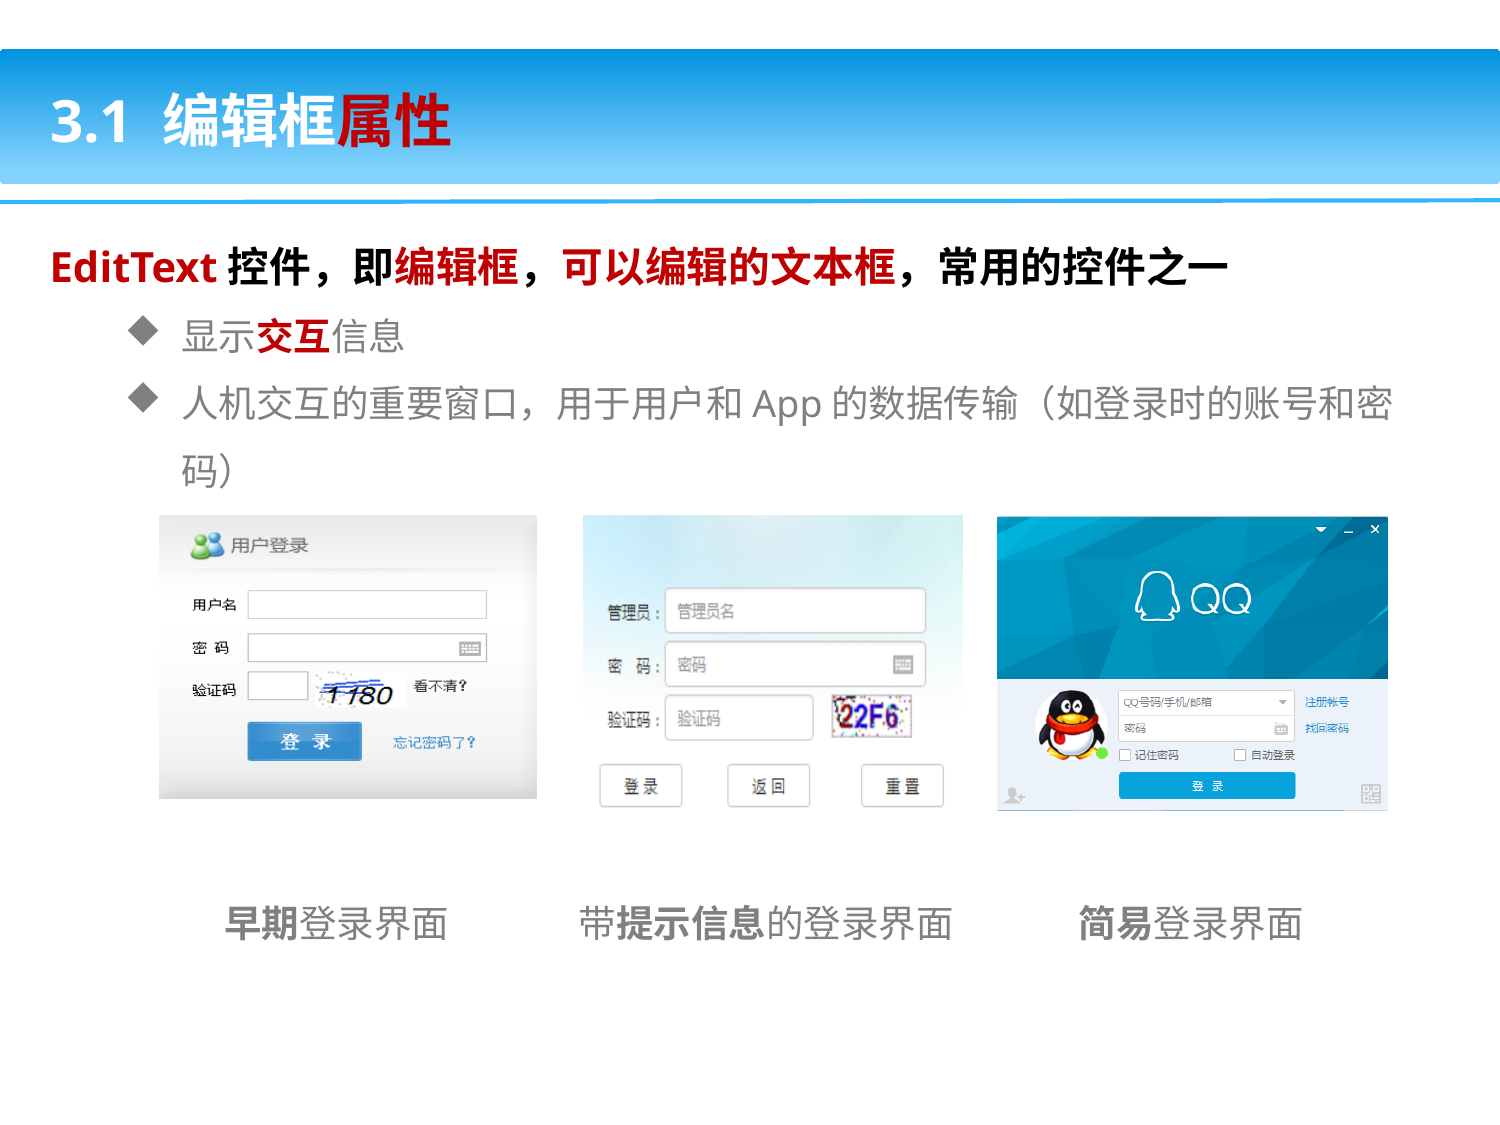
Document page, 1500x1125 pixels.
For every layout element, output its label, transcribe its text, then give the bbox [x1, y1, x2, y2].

text_box 早期登录界面 [171, 857, 502, 966]
text_box EditText控件，即编辑框，可以编辑的文本框，常用的控件之一 显示交互信息 人机交互的重要窗口，用于用户和App的数据传输（如登录时的账号和密码） [34, 208, 1459, 457]
text_box 简易登录界面 [986, 857, 1397, 966]
text_box 3.1 编辑框属性 [34, 54, 1356, 185]
text_box 带提示信息的登录界面 [561, 857, 972, 966]
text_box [159, 514, 1389, 835]
